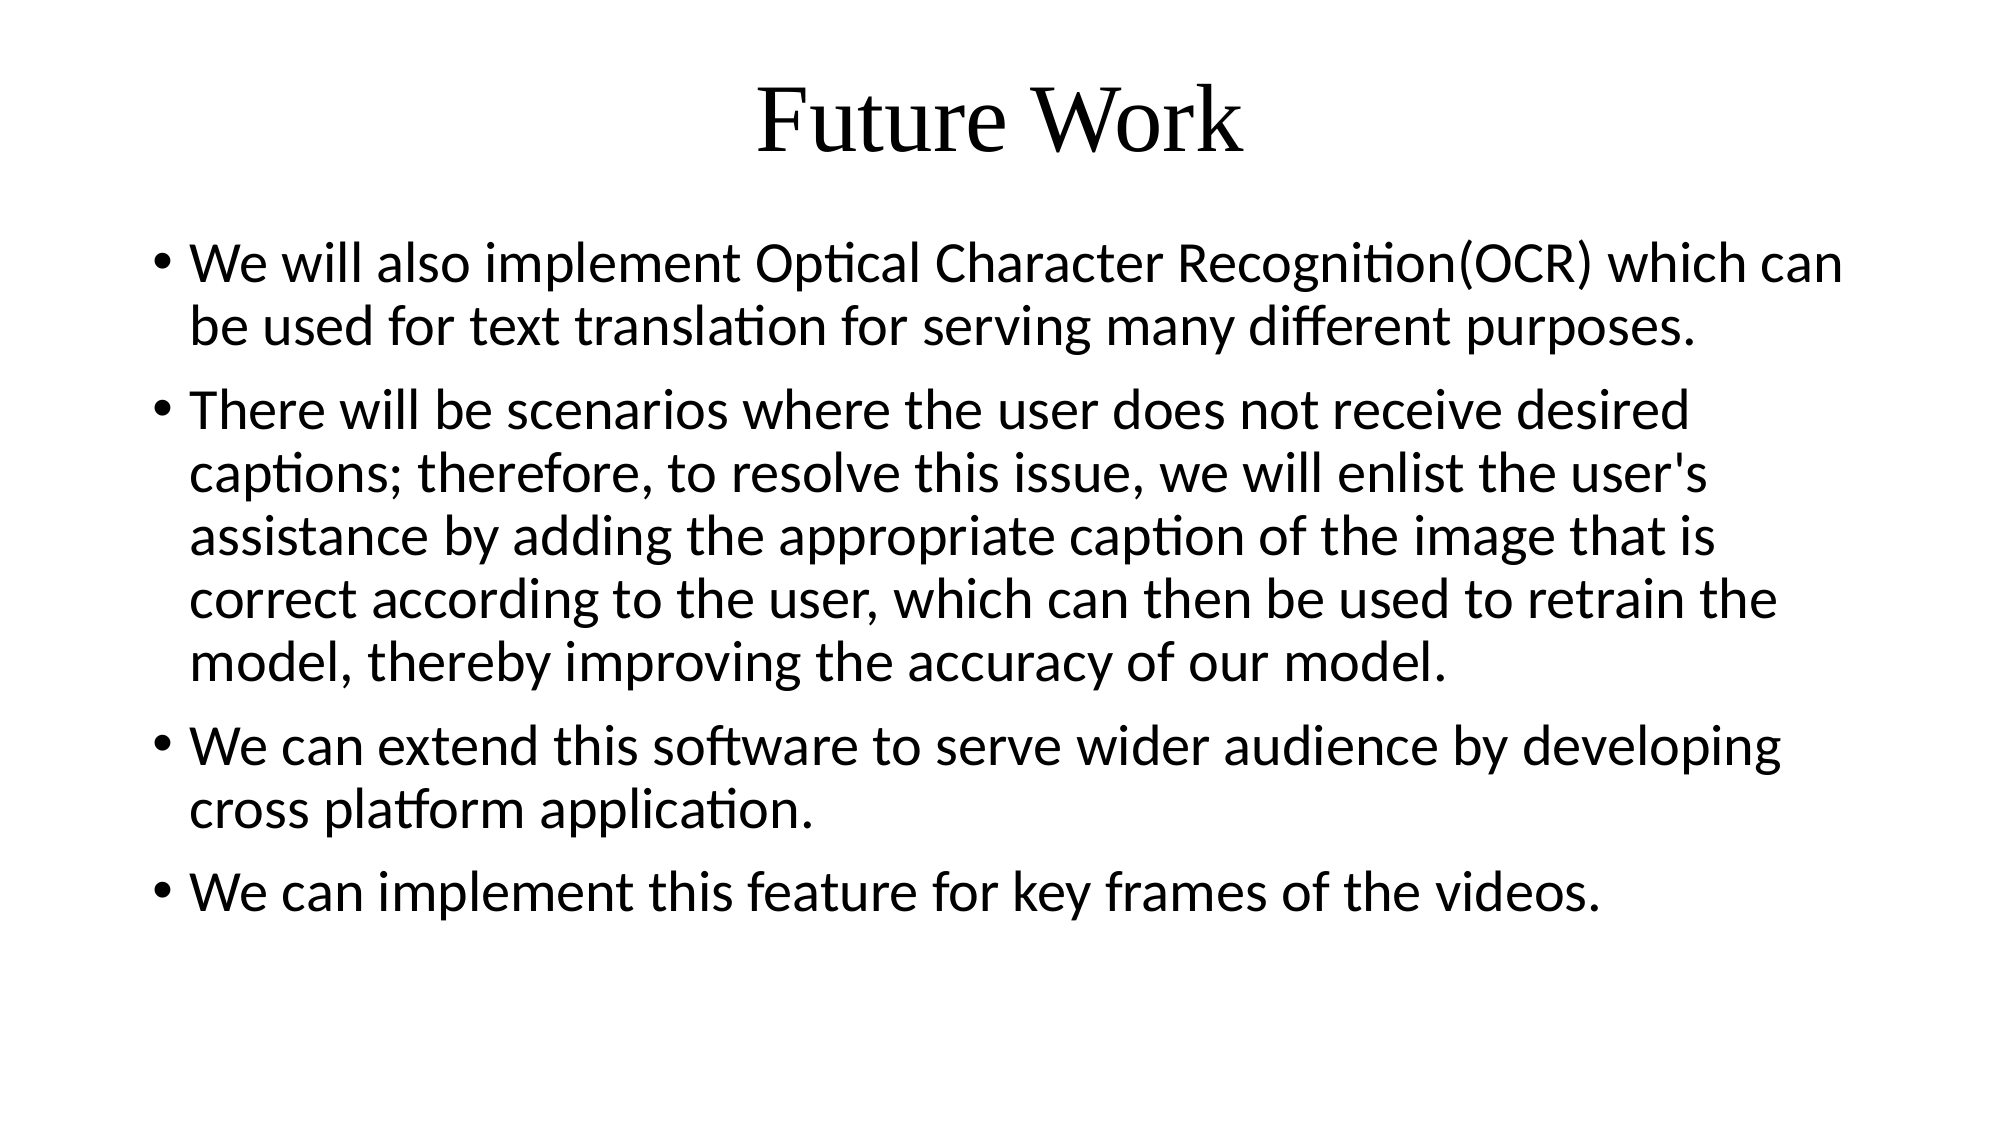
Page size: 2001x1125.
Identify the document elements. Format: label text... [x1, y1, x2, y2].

list We will also implement Optical Character Recognition(OCR) which can be used for text translation for serving many different purposes. There will be scenarios where the user does not receive desired captions; therefore, to resolve this issue, we will enlist the user's assistance by adding the appropriate caption of the image that is correct according to the user, which can then be used to retrain the model, thereby improving the accuracy of our model. We can extend this software to serve wider audience by developing cross platform application. We can implement this feature for key frames of the videos. [137, 224, 1863, 1066]
title Future Work [137, 59, 1863, 180]
